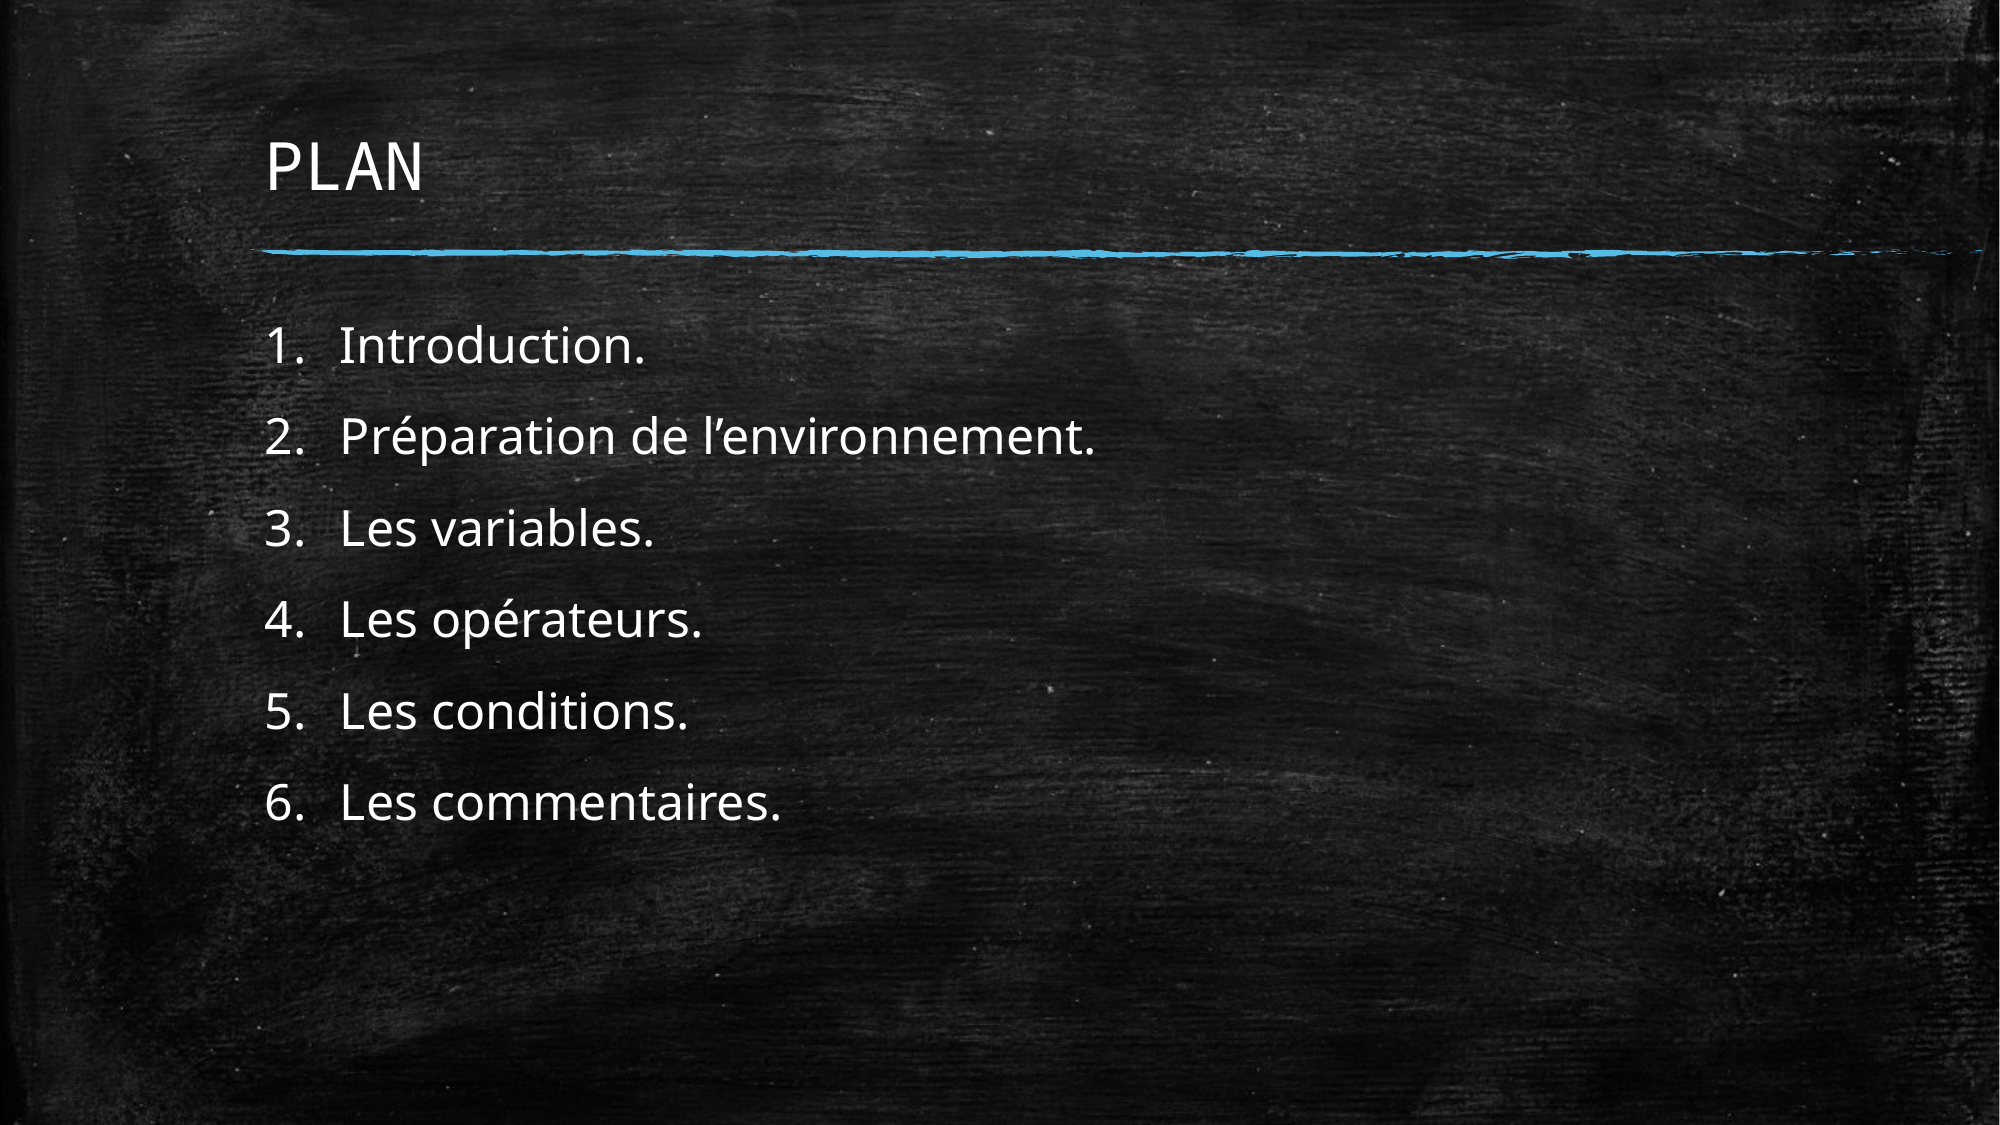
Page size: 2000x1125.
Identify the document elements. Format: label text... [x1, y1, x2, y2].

title PLAN [249, 45, 1750, 213]
list Introduction. Préparation de l’environnement. Les variables. Les opérateurs. Les conditions. Les commentaires. [249, 312, 1750, 1013]
